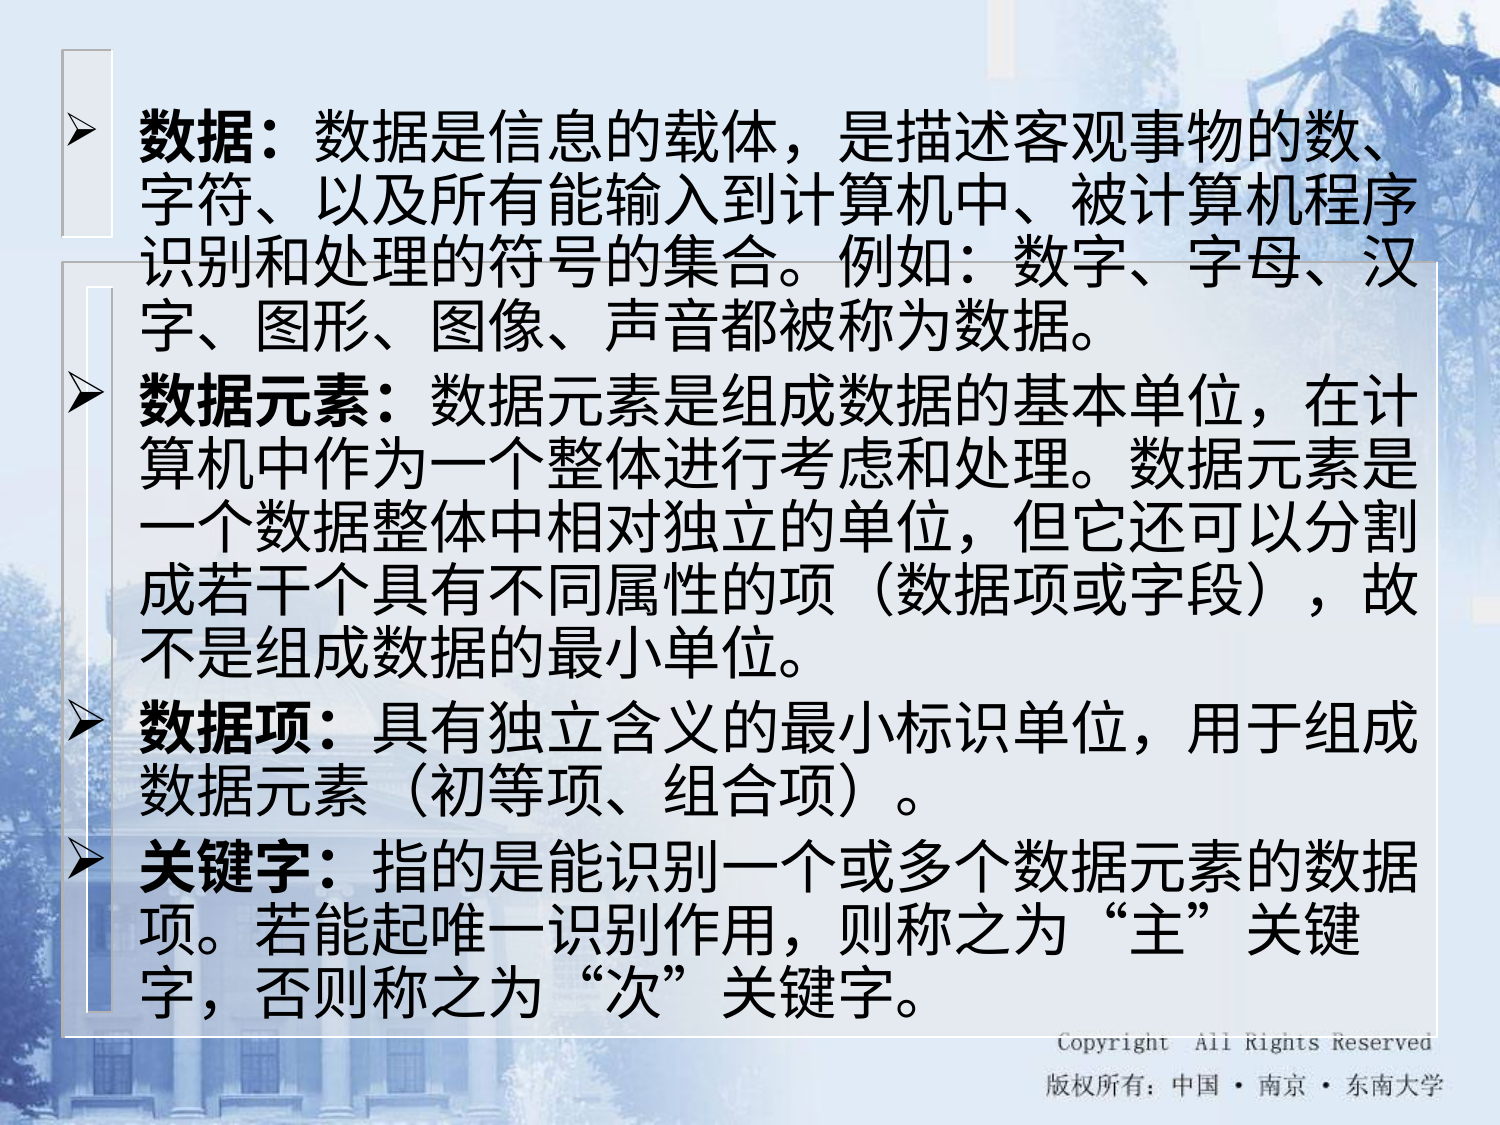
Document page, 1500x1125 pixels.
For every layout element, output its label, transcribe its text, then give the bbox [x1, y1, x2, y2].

text_box 数据：数据是信息的载体，是描述客观事物的数、字符、以及所有能输入到计算机中、被计算机程序识别和处理的符号的集合。例如：数字、字母、汉字、图形、图像、声音都被称为数据。 数据元素：数据元素是组成数据的基本单位，在计算机中作为一个整体进行考虑和处理。数据元素是一个数据整体中相对独立的单位，但它还可以分割成若干个具有不同属性的项（数据项或字段），故不是组成数据的最小单位。 数据项：具有独立含义的最小标识单位，用于组成数据元素（初等项、组合项）。 关键字：指的是能识别一个或多个数据元素的数据项。若能起唯一识别作用，则称之为“主”关键字，否则称之为“次”关键字。 [48, 100, 1459, 1035]
picture [0, 0, 1500, 1125]
